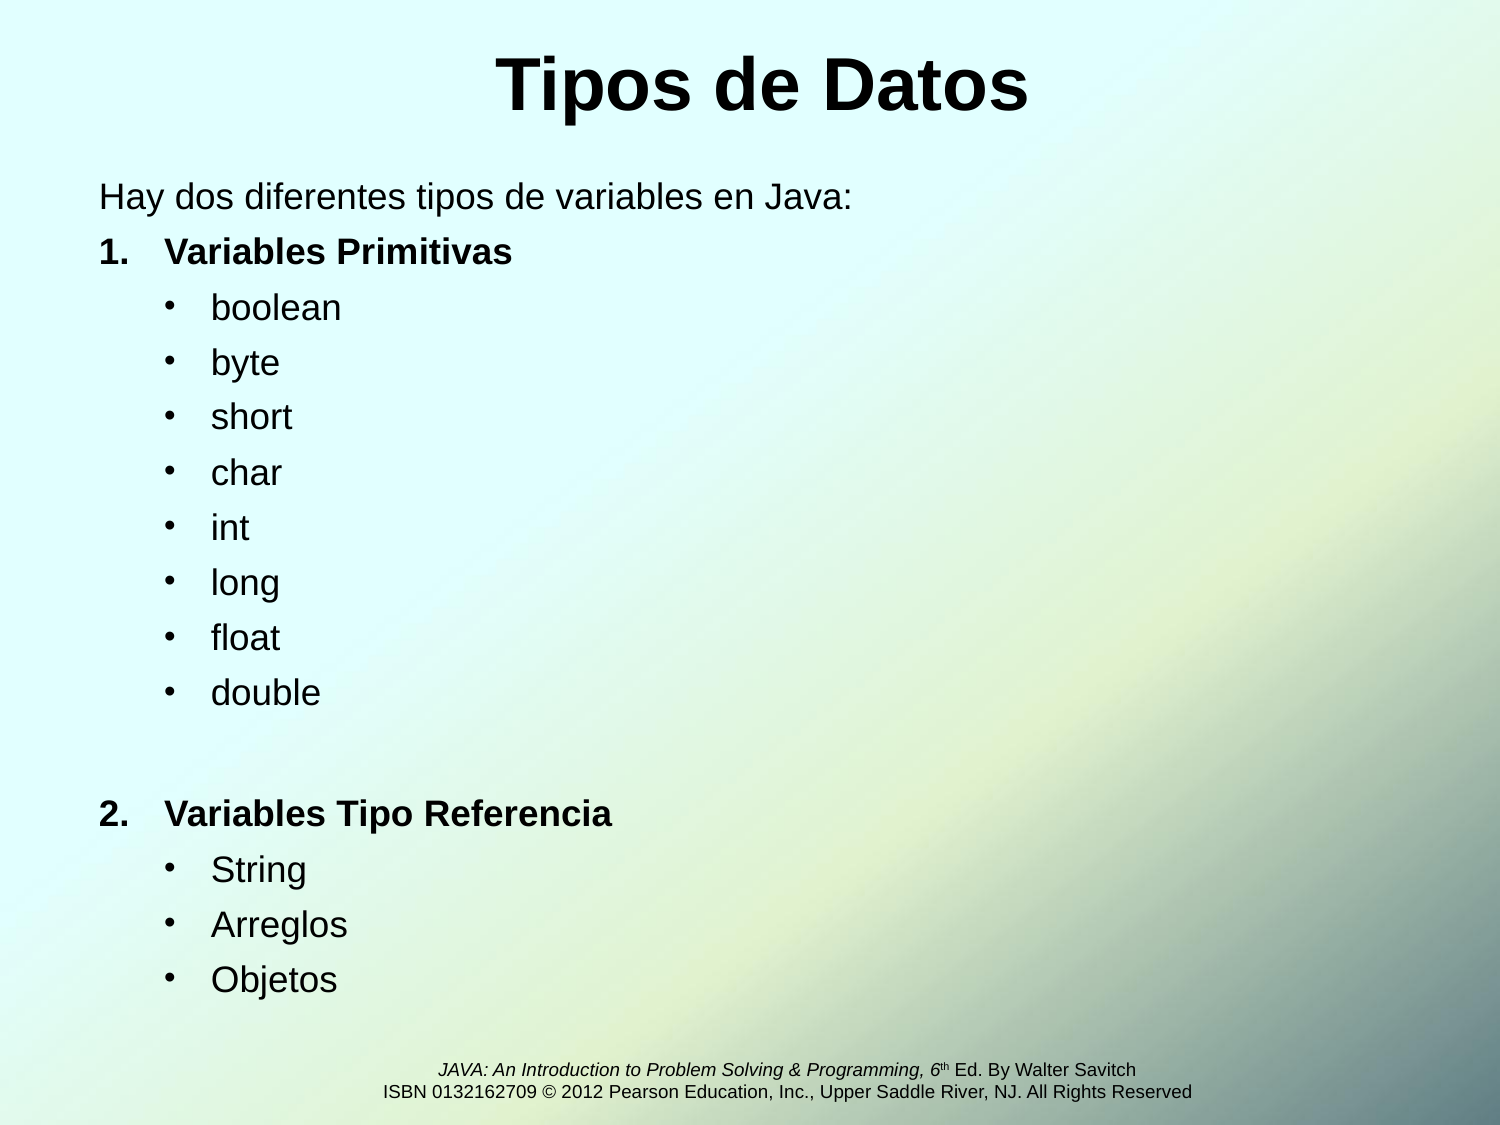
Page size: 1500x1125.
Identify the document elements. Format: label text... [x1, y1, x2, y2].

title Tipos de Datos [88, 0, 1438, 175]
picture [0, 0, 1500, 1125]
list Hay dos diferentes tipos de variables en Java: Variables Primitivas boolean byte short char int long float double Variables Tipo Referencia String Arreglos Objetos [98, 172, 1427, 1005]
